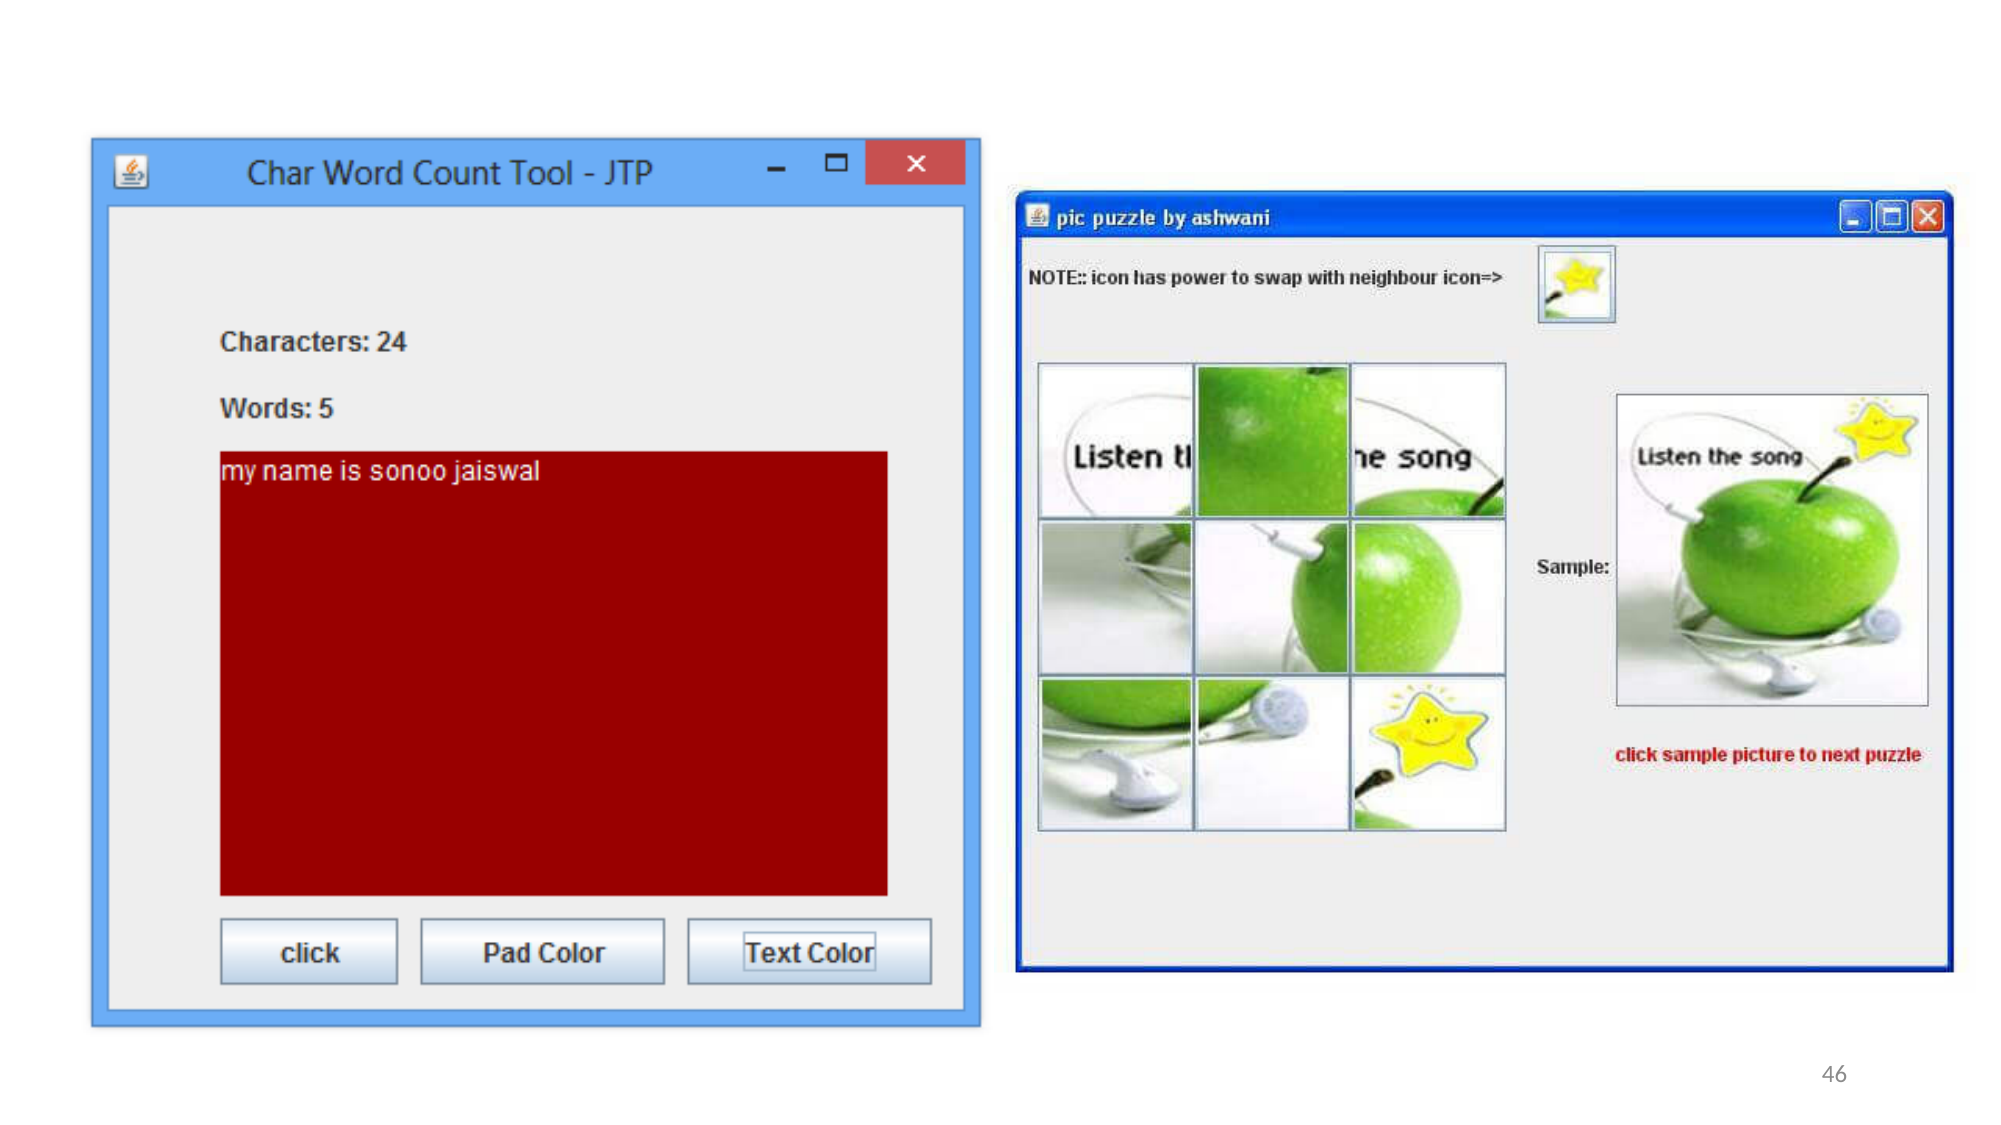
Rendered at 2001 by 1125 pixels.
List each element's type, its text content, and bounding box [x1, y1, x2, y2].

picture [74, 123, 1976, 1041]
slide_number 46 [1412, 1042, 1863, 1103]
